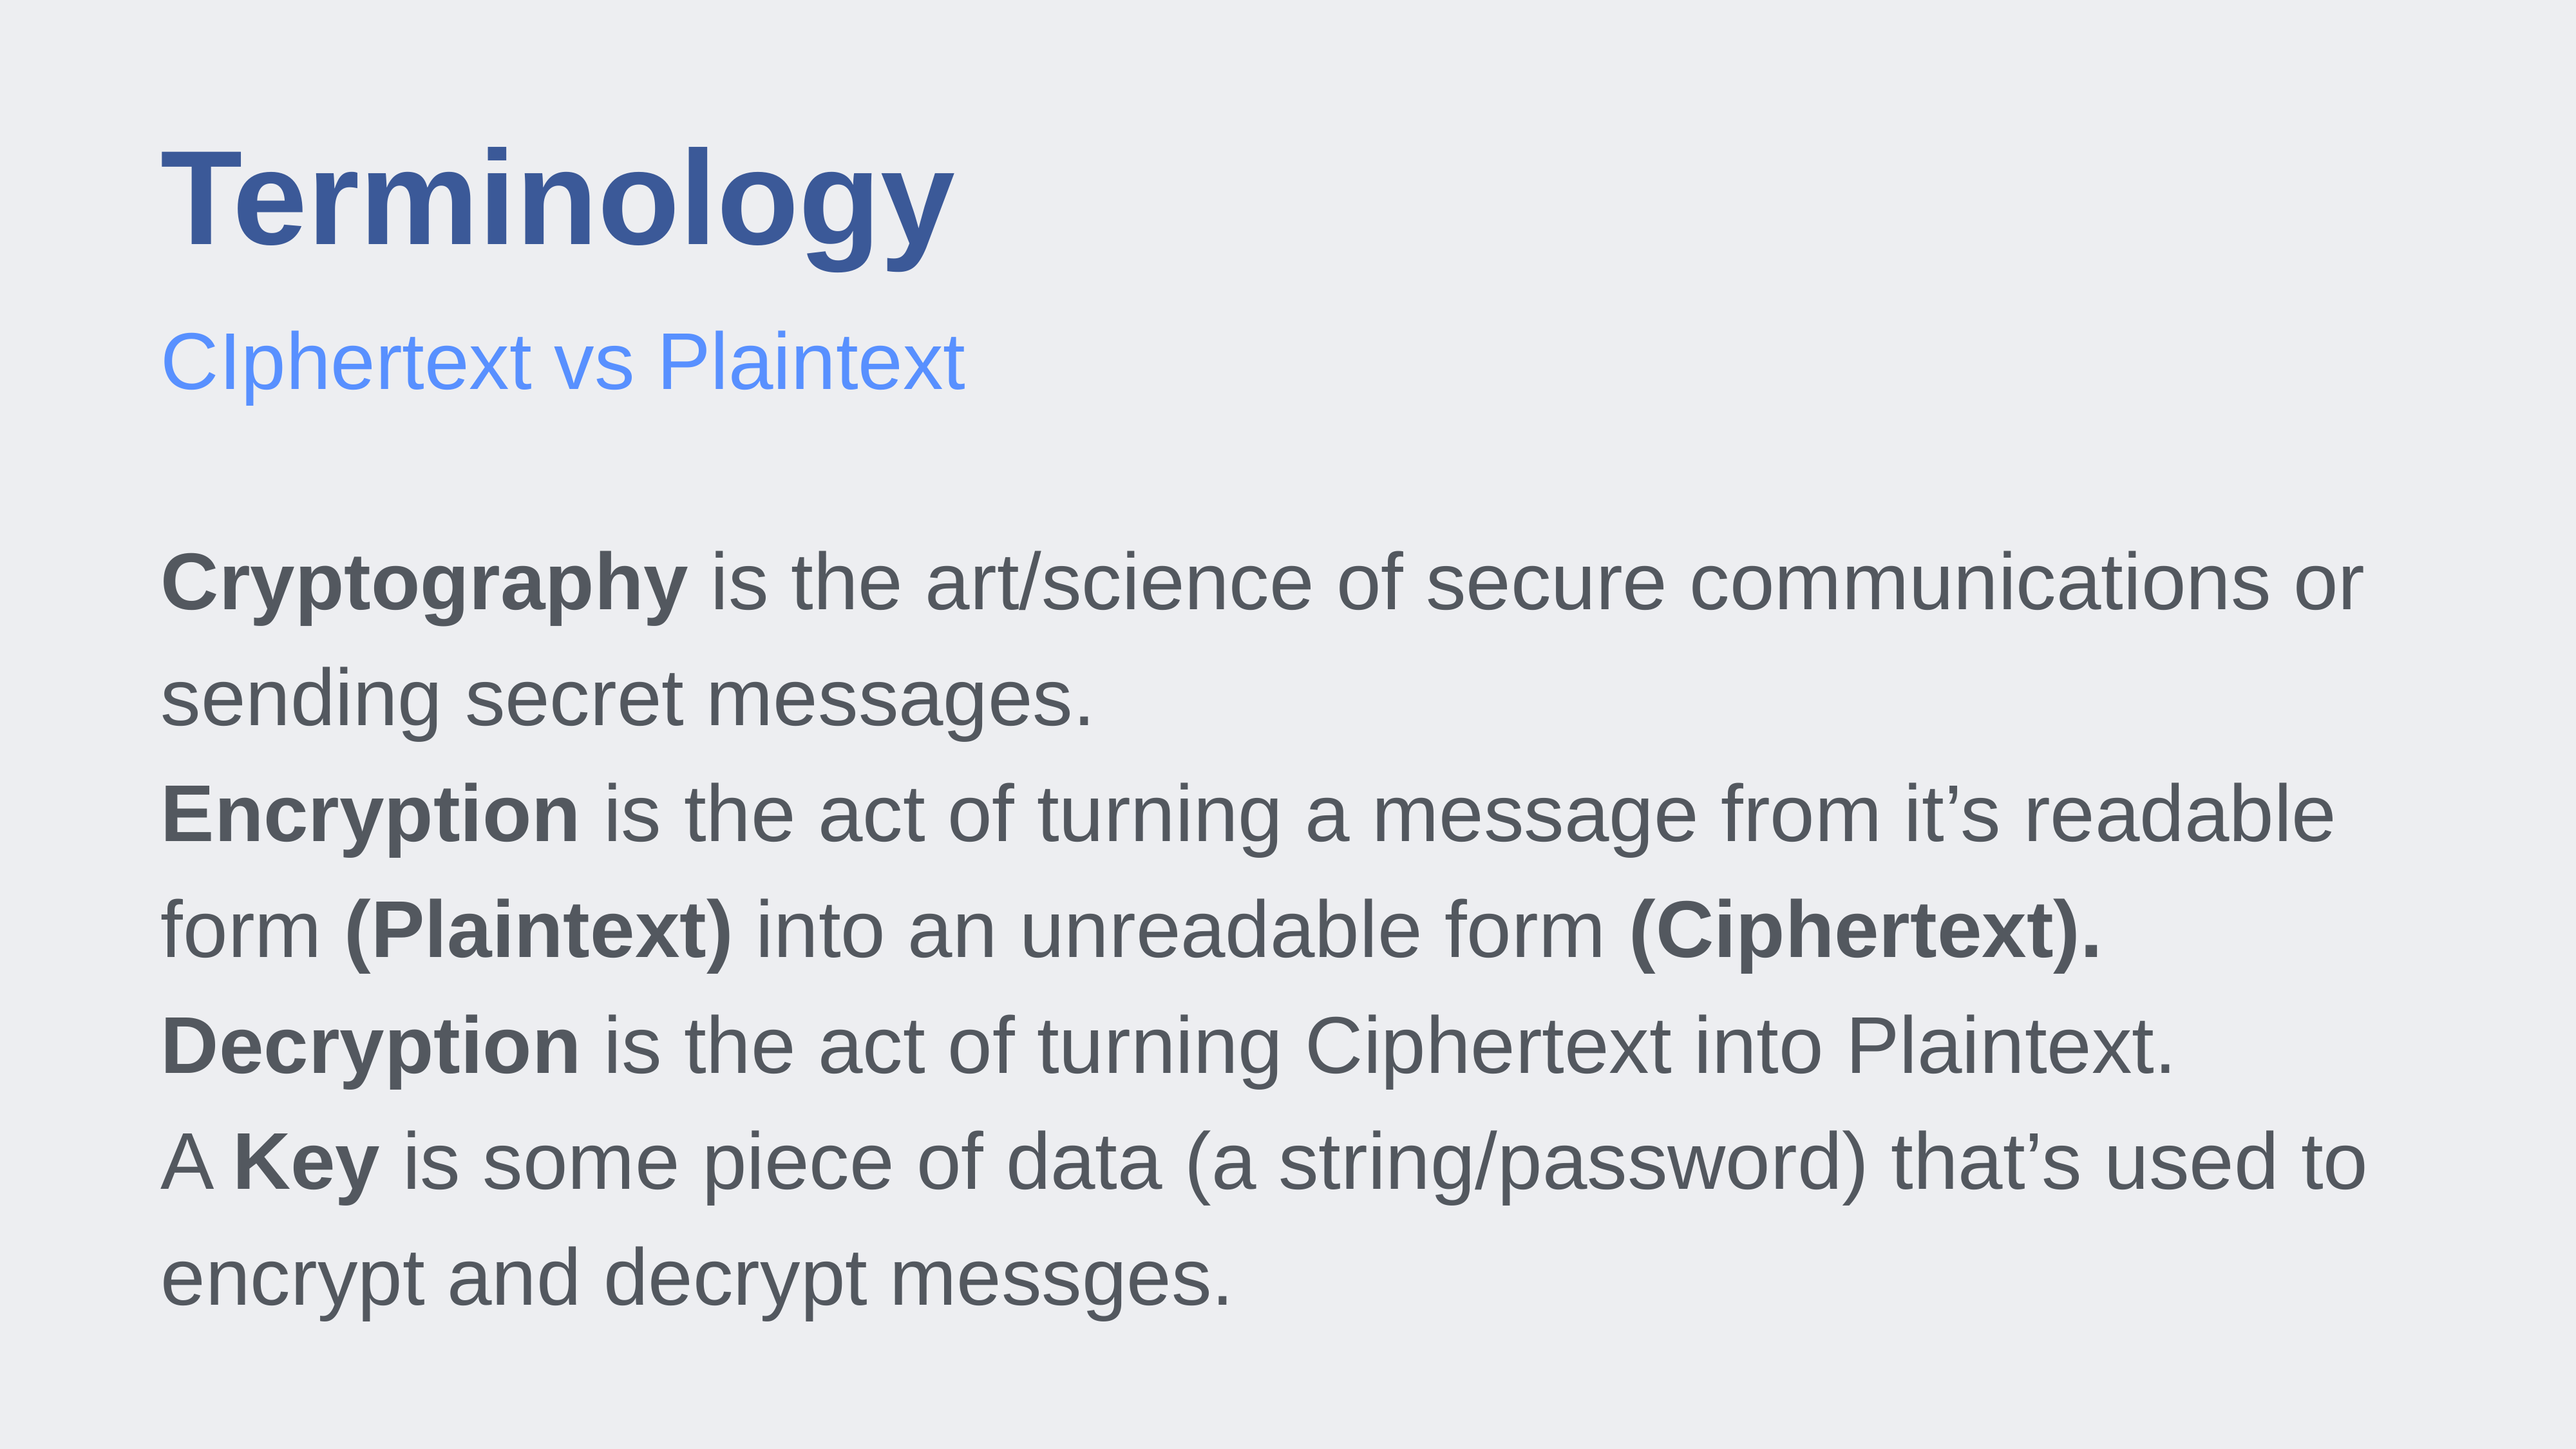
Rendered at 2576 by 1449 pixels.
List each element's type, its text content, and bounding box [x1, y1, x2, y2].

list CIphertext vs Plaintext [160, 308, 2415, 427]
list Cryptography is the art/science of secure communications or sending secret messages. Encryption is the act of turning a message from it’s readable form (Plaintext) into an unreadable form (Ciphertext). Decryption is the act of turning Ciphertext into Plaintext. A Key is some piece of data (a string/password) that’s used to encrypt and decrypt messges. [160, 509, 2415, 1394]
title Terminology [160, 109, 2415, 305]
